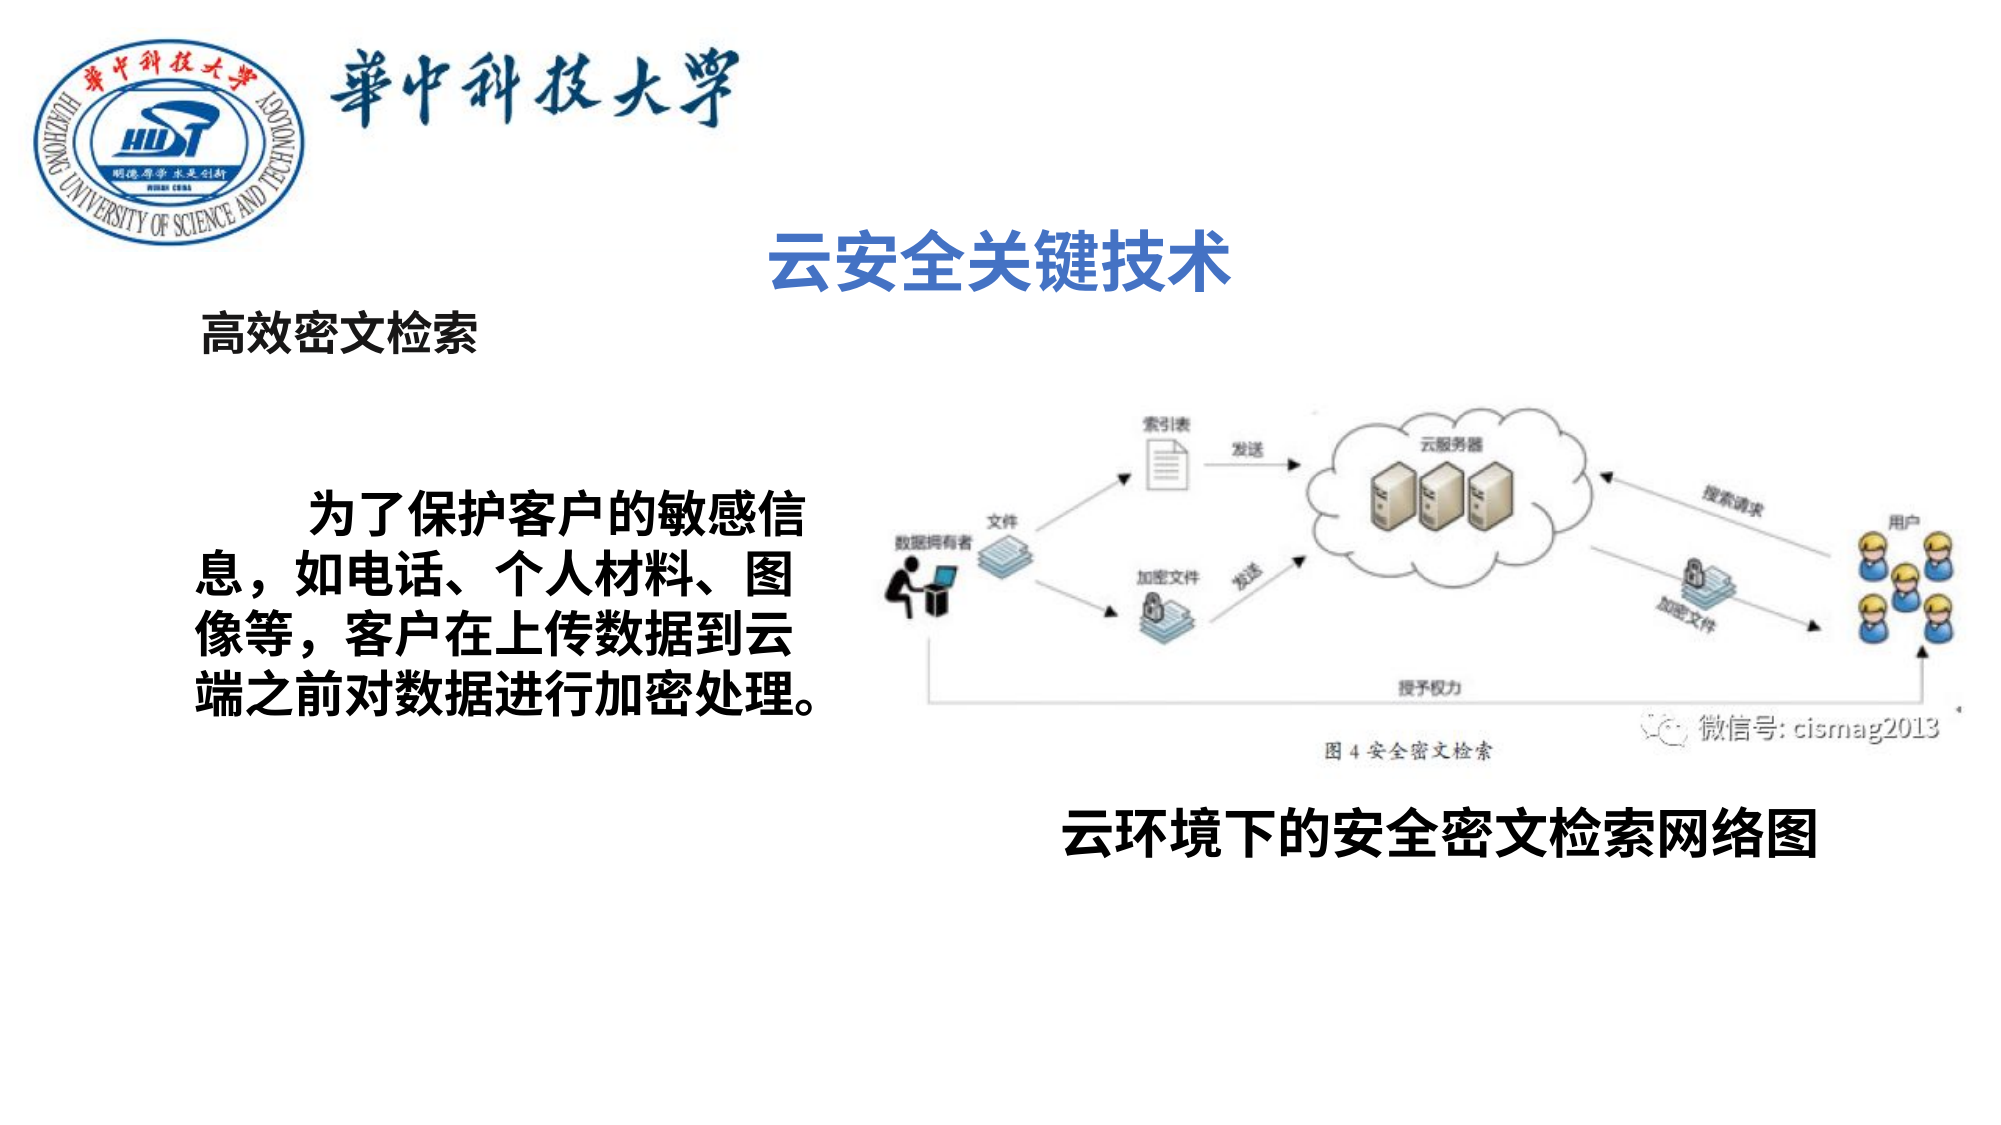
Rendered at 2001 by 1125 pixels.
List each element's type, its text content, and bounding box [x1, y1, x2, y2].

text_box 为了保护客户的敏感信息，如电话、个人材料、图像等，客户在上传数据到云端之前对数据进行加密处理。 [179, 474, 834, 730]
picture [18, 27, 764, 252]
text_box 高效密文检索 [55, 302, 624, 368]
text_box 云安全关键技术 [598, 194, 1402, 308]
text_box 云环境下的安全密文检索网络图 [1045, 792, 1847, 872]
picture [866, 379, 1974, 779]
